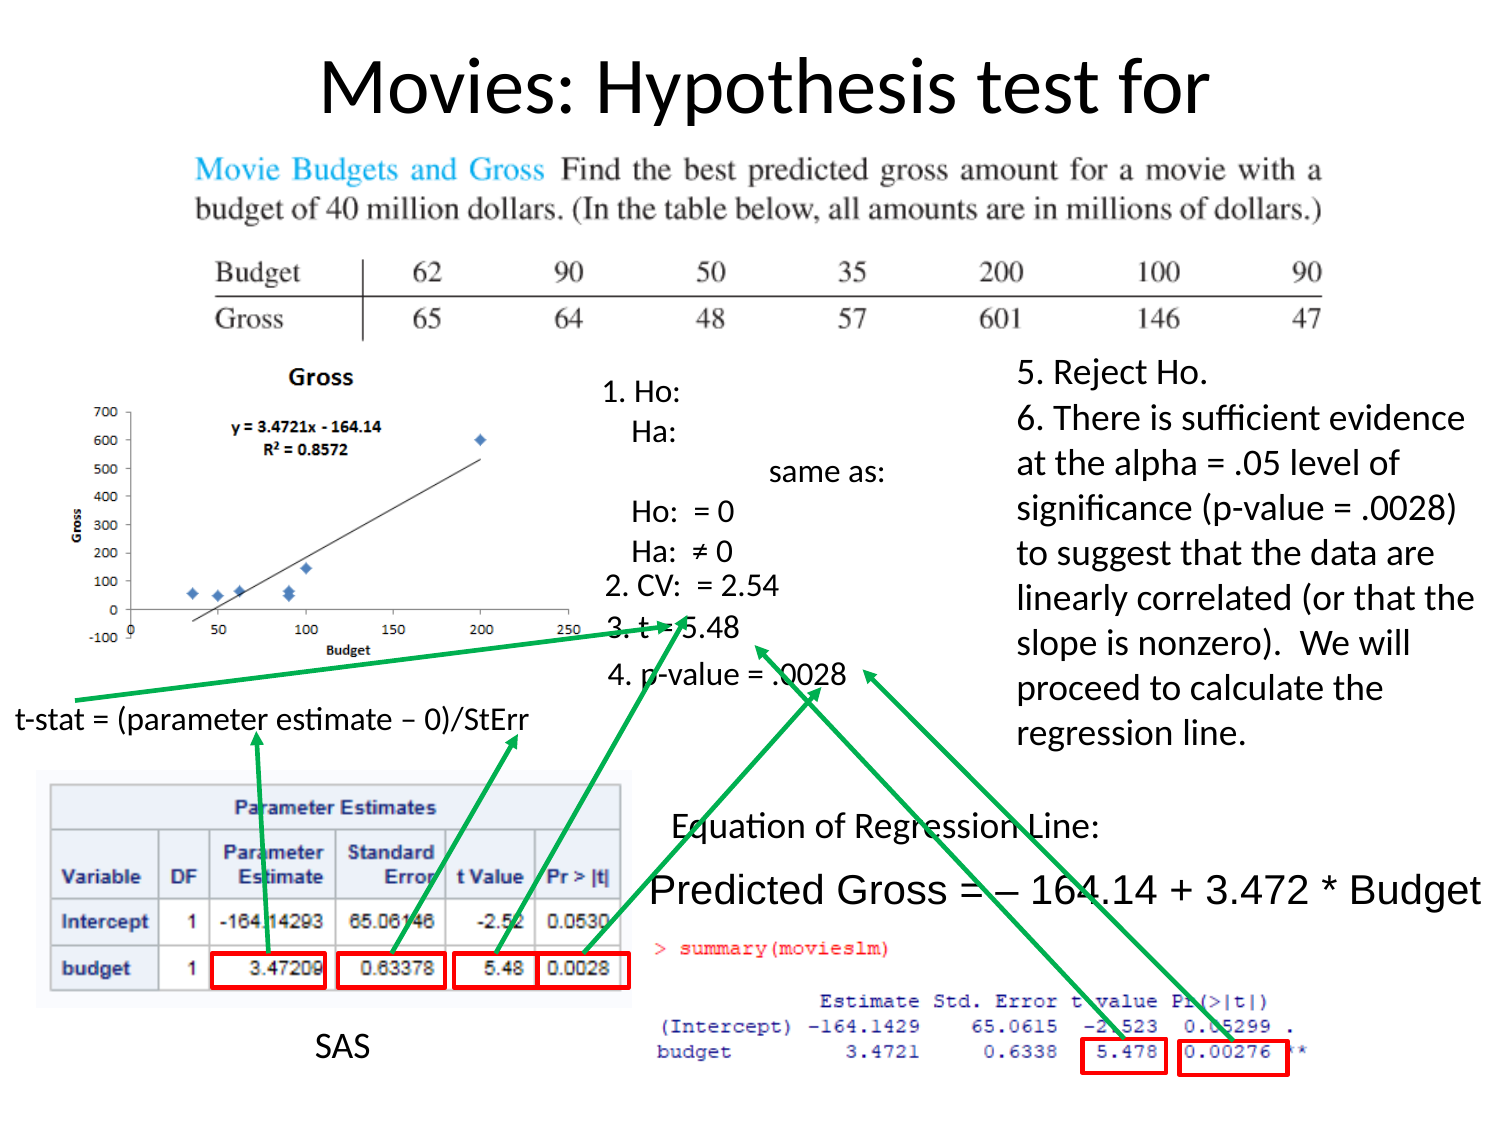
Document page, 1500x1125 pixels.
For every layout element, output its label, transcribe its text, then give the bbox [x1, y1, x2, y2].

picture [648, 987, 1337, 1077]
picture [47, 349, 591, 673]
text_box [495, 709, 577, 954]
picture [648, 934, 754, 970]
text_box 5. Reject Ho. [1001, 339, 1500, 386]
picture [36, 769, 632, 1008]
picture [187, 137, 1338, 343]
text_box 3. t = 5.48 [594, 598, 1001, 645]
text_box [754, 644, 1125, 1039]
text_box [391, 733, 519, 954]
text_box t-stat = (parameter estimate – 0)/StErr [0, 689, 490, 745]
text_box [495, 614, 688, 685]
text_box 4. p-value = .0028 [692, 645, 752, 685]
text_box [255, 730, 269, 954]
text_box 6. There is sufficient evidence at the alpha = .05 level of significance (p-value = .0028) to suggest that the data are linearly correlated (or that the slope is nonzero). We will proceed to calculate the regression line. [1001, 386, 1500, 761]
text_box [74, 625, 672, 701]
text_box SAS [299, 1017, 408, 1074]
text_box Predicted Gross = – 164.14 + 3.472 * Budget [1238, 855, 1500, 921]
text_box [862, 669, 1234, 1042]
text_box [582, 686, 749, 954]
